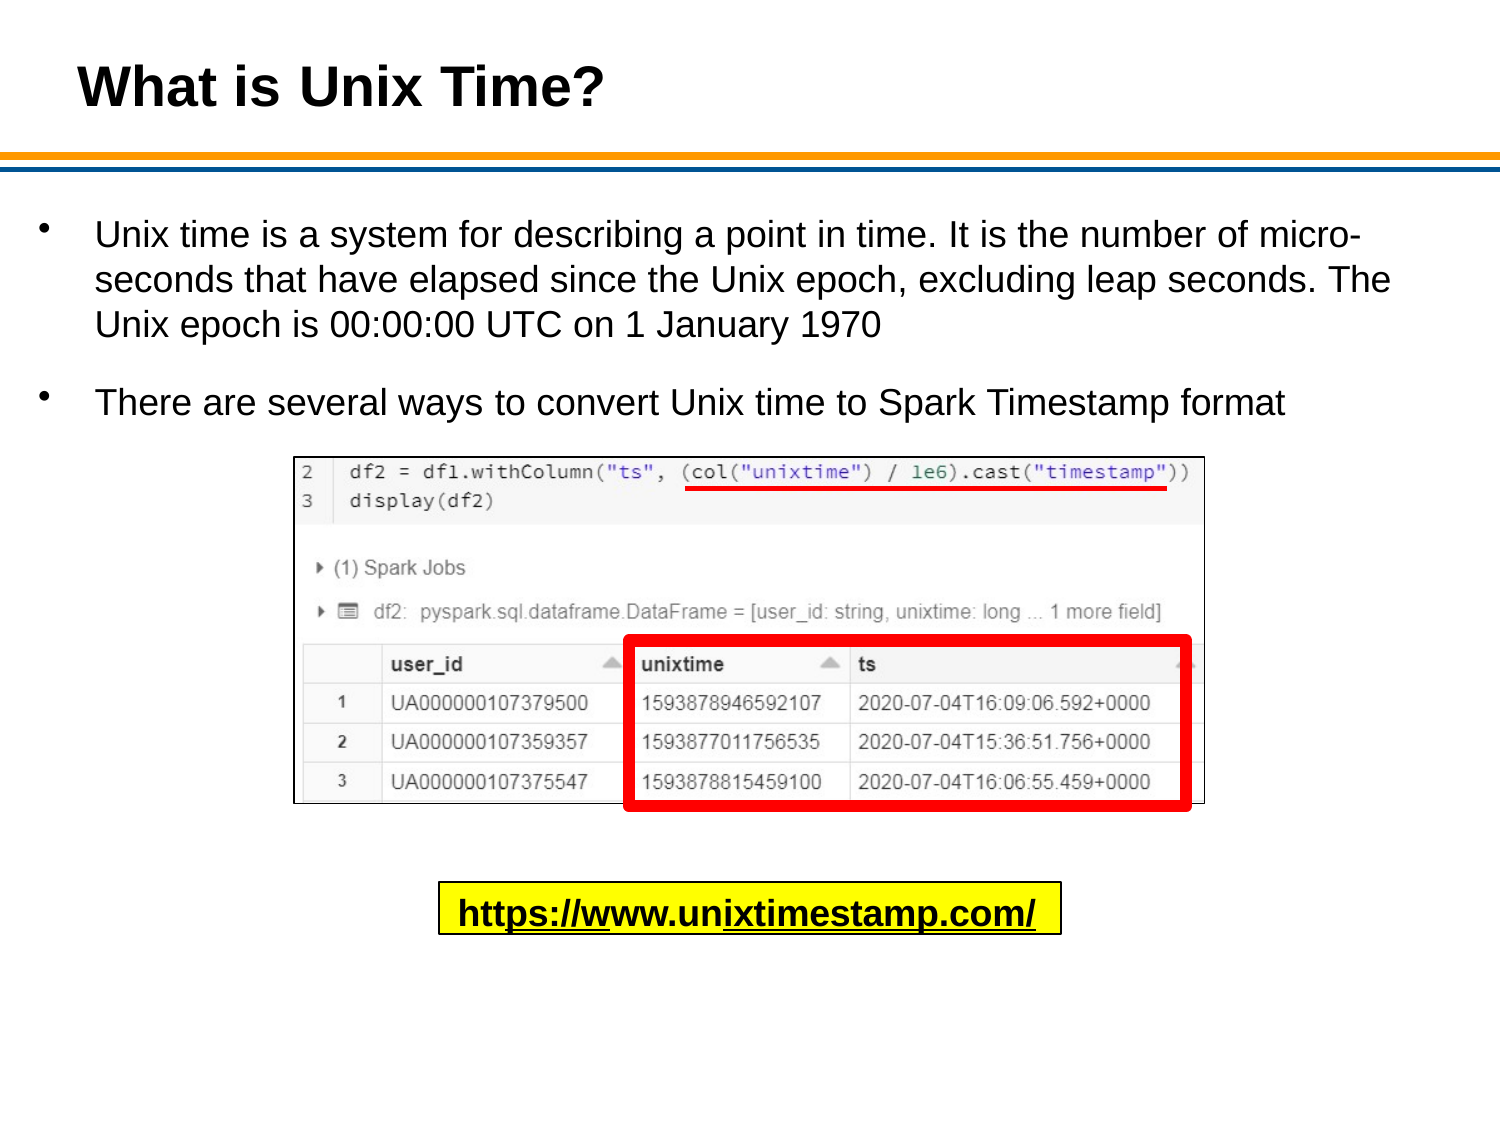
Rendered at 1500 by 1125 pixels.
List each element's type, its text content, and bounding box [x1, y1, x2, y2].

text_box https://www.unixtimestamp.com/ [438, 882, 1061, 934]
text_box [15, 37, 241, 128]
title What is Unix Time? [37, 46, 1463, 237]
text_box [292, 456, 1206, 813]
text_box Unix time is a system for describing a point in time. It is the number of micro- seconds that have elapsed since the Unix epoch, excluding leap seconds. The Unix epoch is 00:00:00 UTC on 1 January 1970 There are several ways to convert Unix time to Spark Timestamp format [36, 207, 1397, 423]
